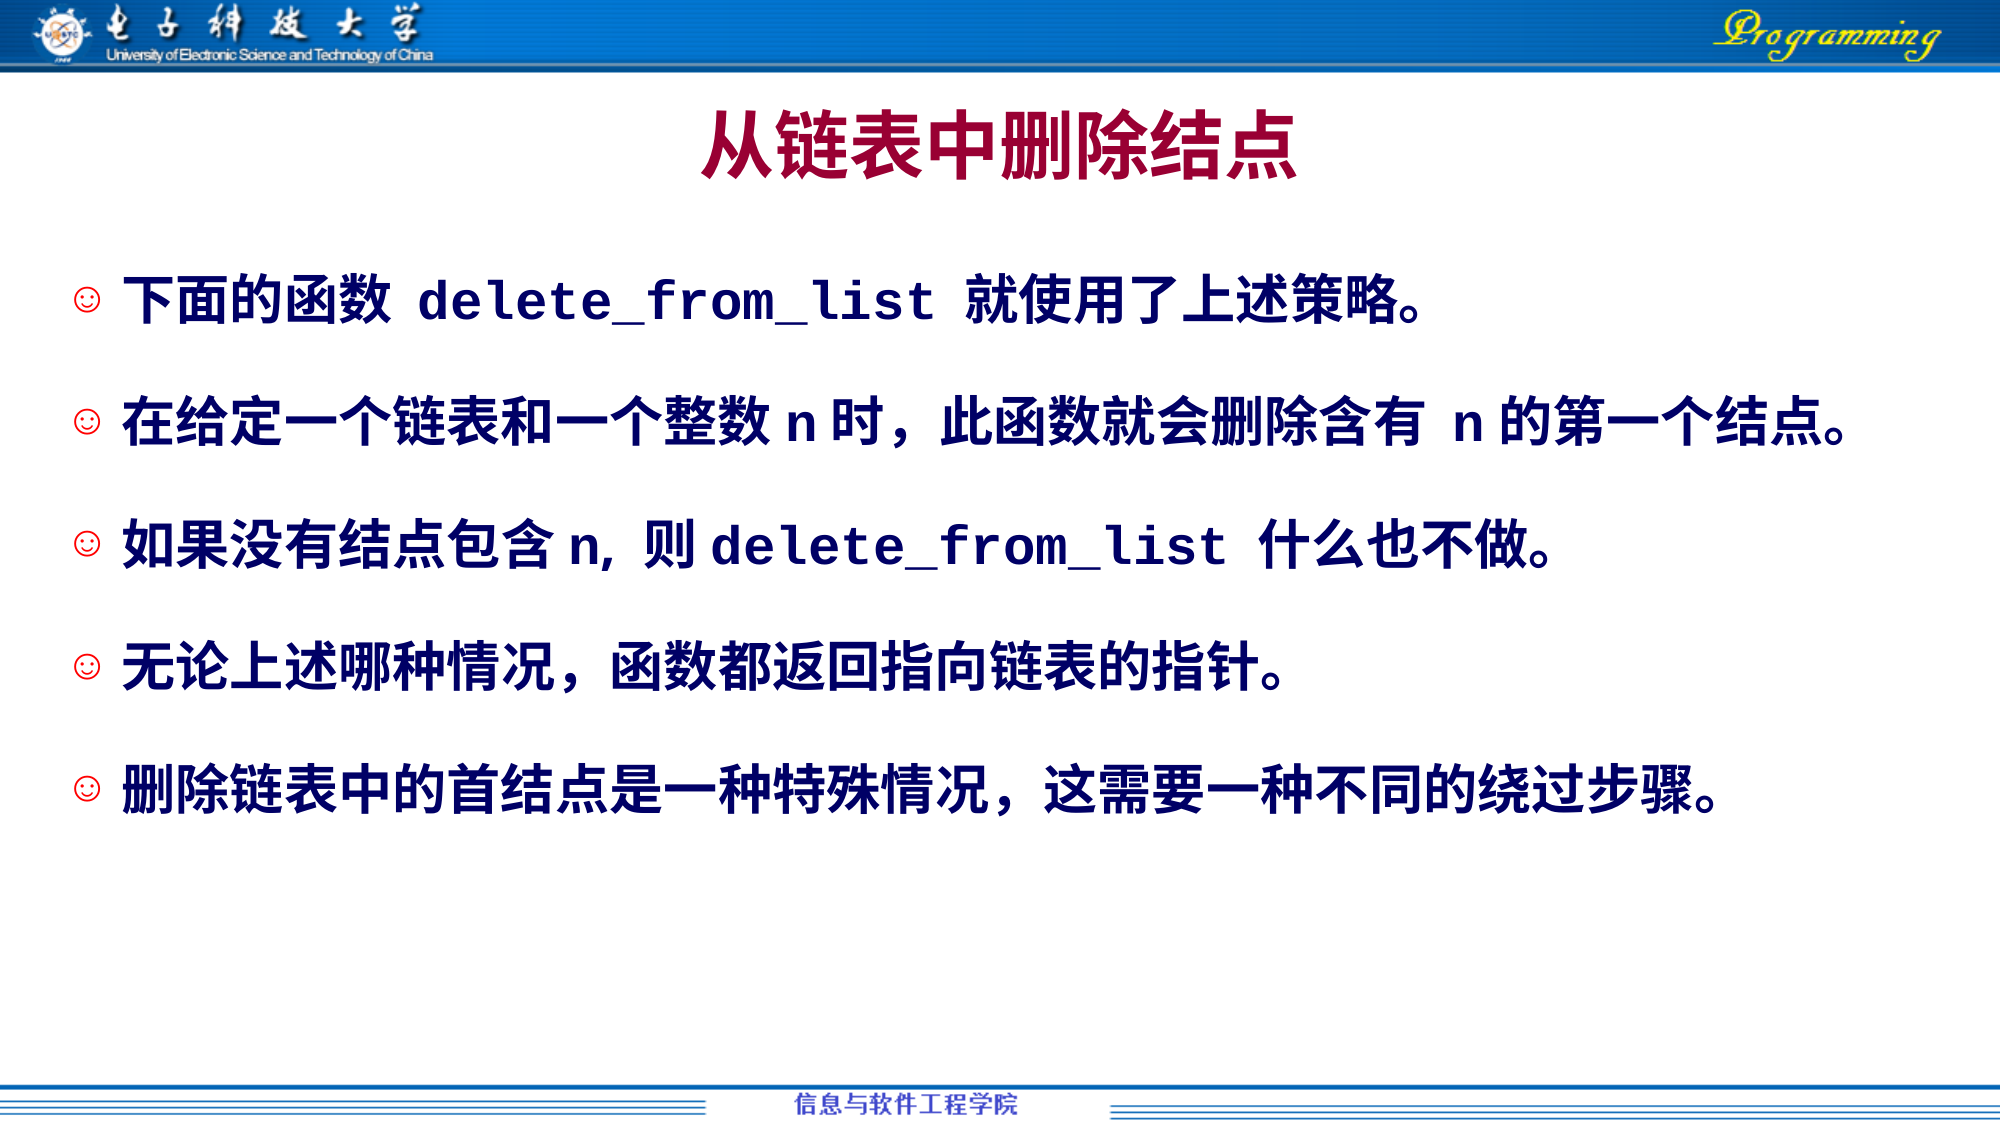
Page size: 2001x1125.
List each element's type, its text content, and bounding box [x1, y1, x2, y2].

title 从链表中删除结点 [150, 87, 1850, 200]
list 下面的函数 delete_from_list 就使用了上述策略。 在给定一个链表和一个整数n时，此函数就会删除含有 n的第一个结点。 如果没有结点包含n, 则delete_from_list 什么也不做。 无论上述哪种情况，函数都返回指向链表的指针。 删除链表中的首结点是一种特殊情况，这需要一种不同的绕过步骤。 [50, 224, 1950, 1075]
picture [0, 0, 2000, 1125]
